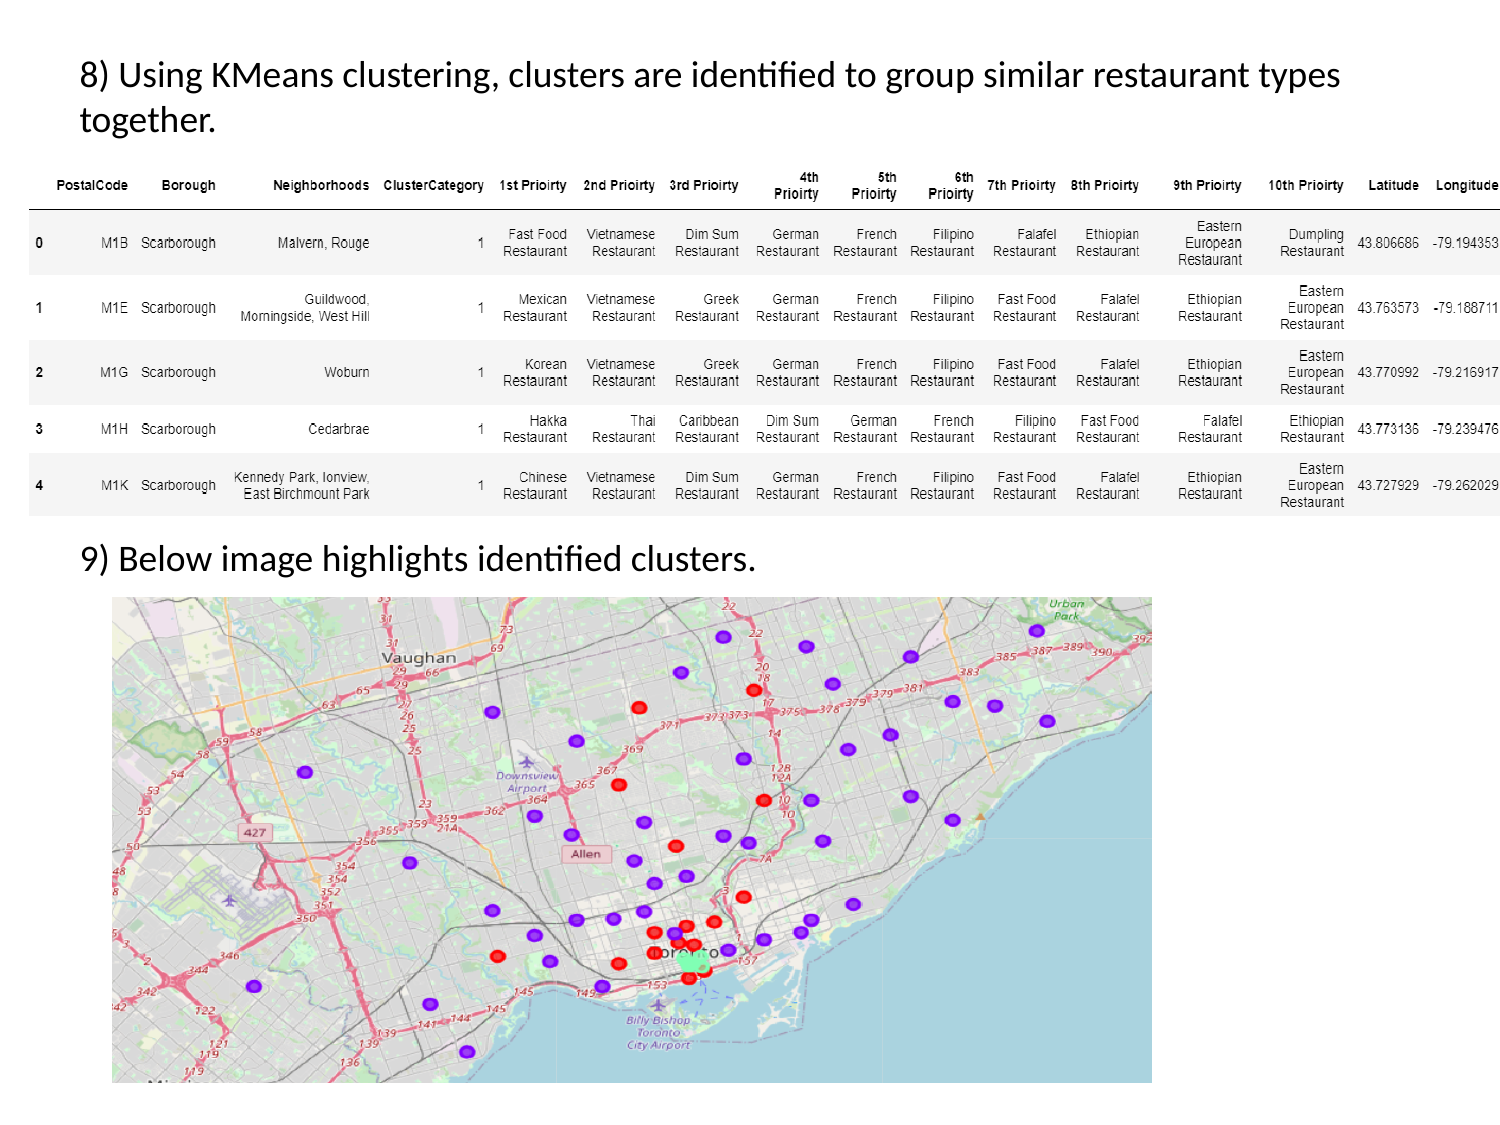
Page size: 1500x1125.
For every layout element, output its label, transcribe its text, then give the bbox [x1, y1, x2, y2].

text_box 8) Using KMeans clustering, clusters are identified to group similar restaurant types together. [64, 42, 1436, 148]
picture [111, 597, 1152, 1083]
text_box 9) Below image highlights identified clusters. [64, 527, 1436, 587]
picture [17, 172, 1500, 516]
